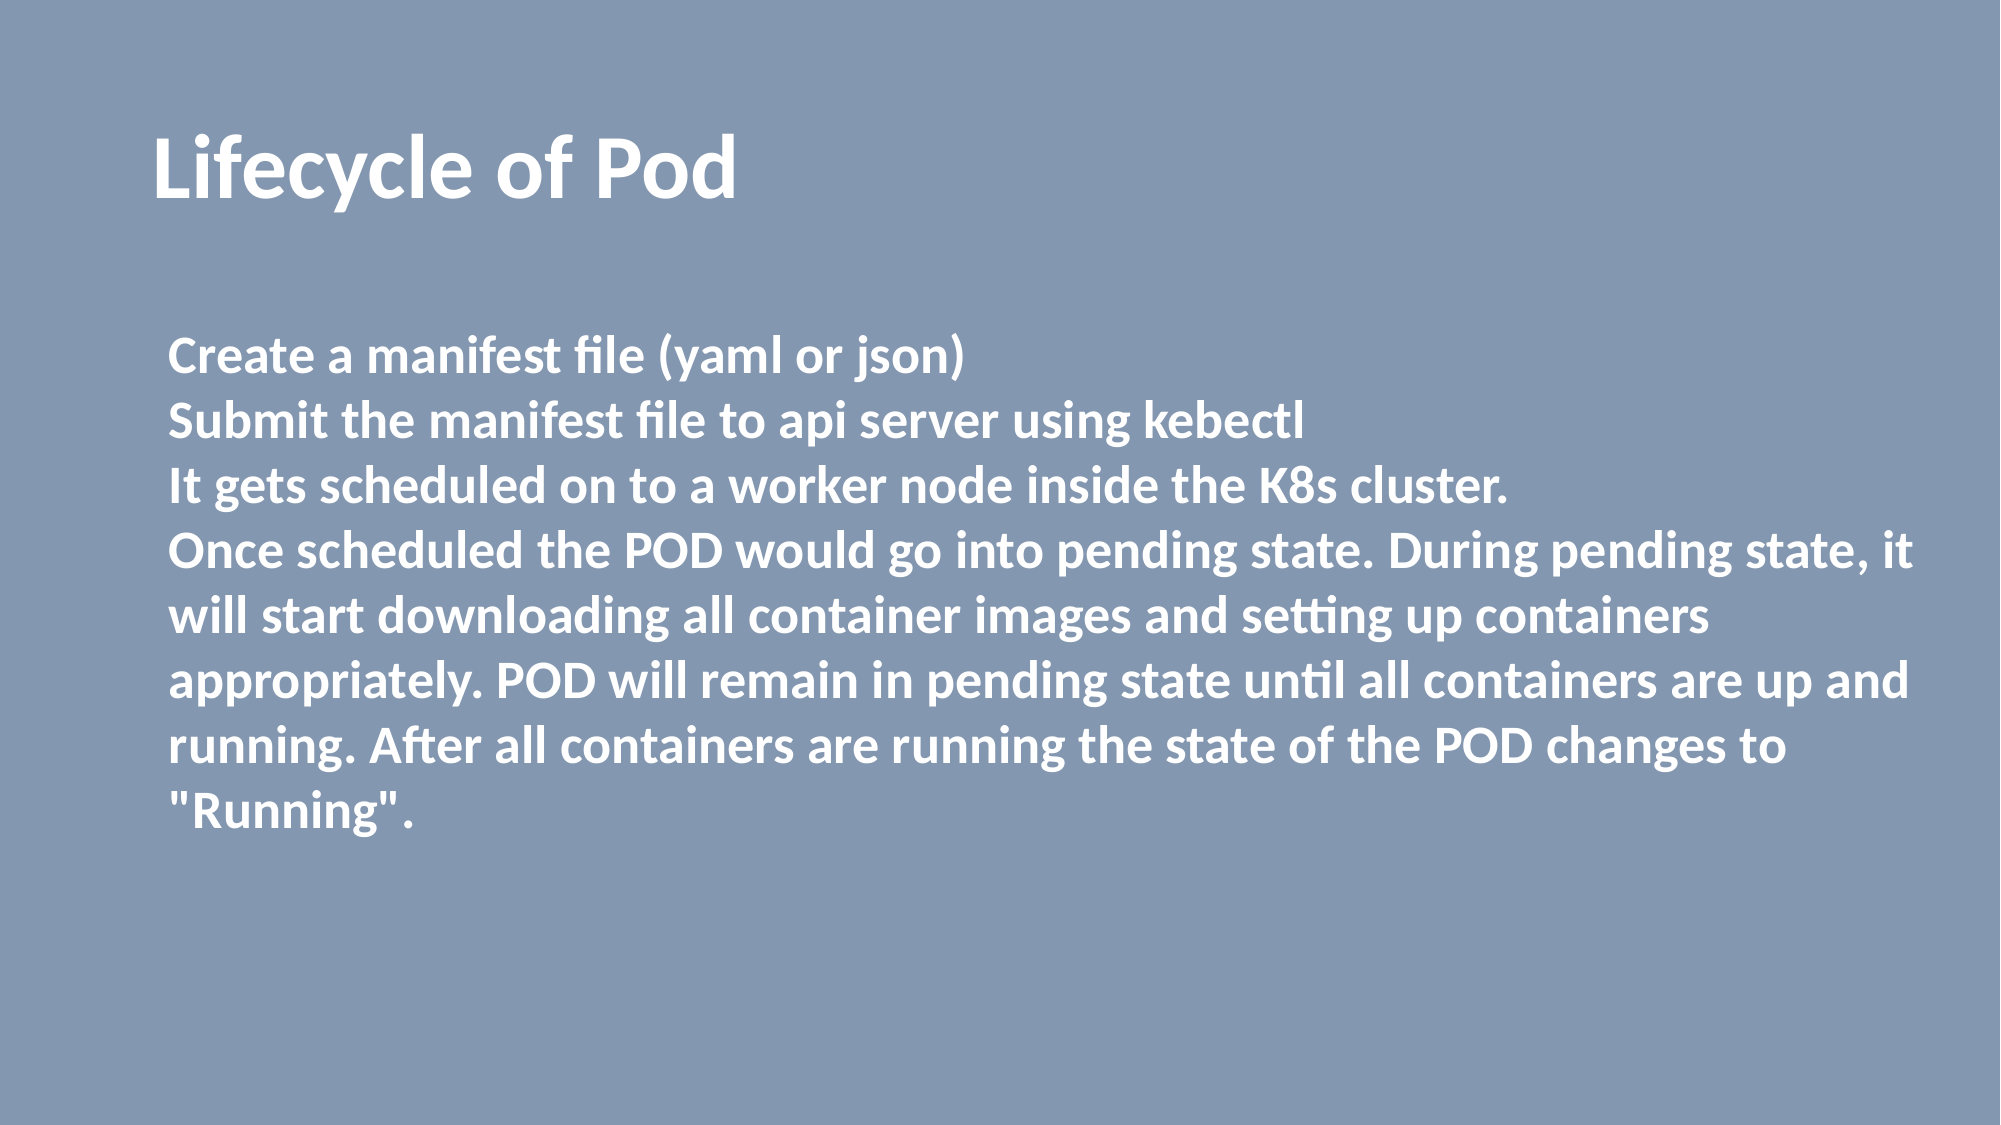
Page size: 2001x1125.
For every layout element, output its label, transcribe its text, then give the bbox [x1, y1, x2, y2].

text_box Create a manifest file (yaml or json) Submit the manifest file to api server using kebectl It gets scheduled on to a worker node inside the K8s cluster. Once scheduled the POD would go into pending state. During pending state, it will start downloading all container images and setting up containers appropriately. POD will remain in pending state until all containers are up and running. After all containers are running the state of the POD changes to "Running". [154, 312, 2000, 952]
title Lifecycle of Pod [137, 59, 1863, 278]
